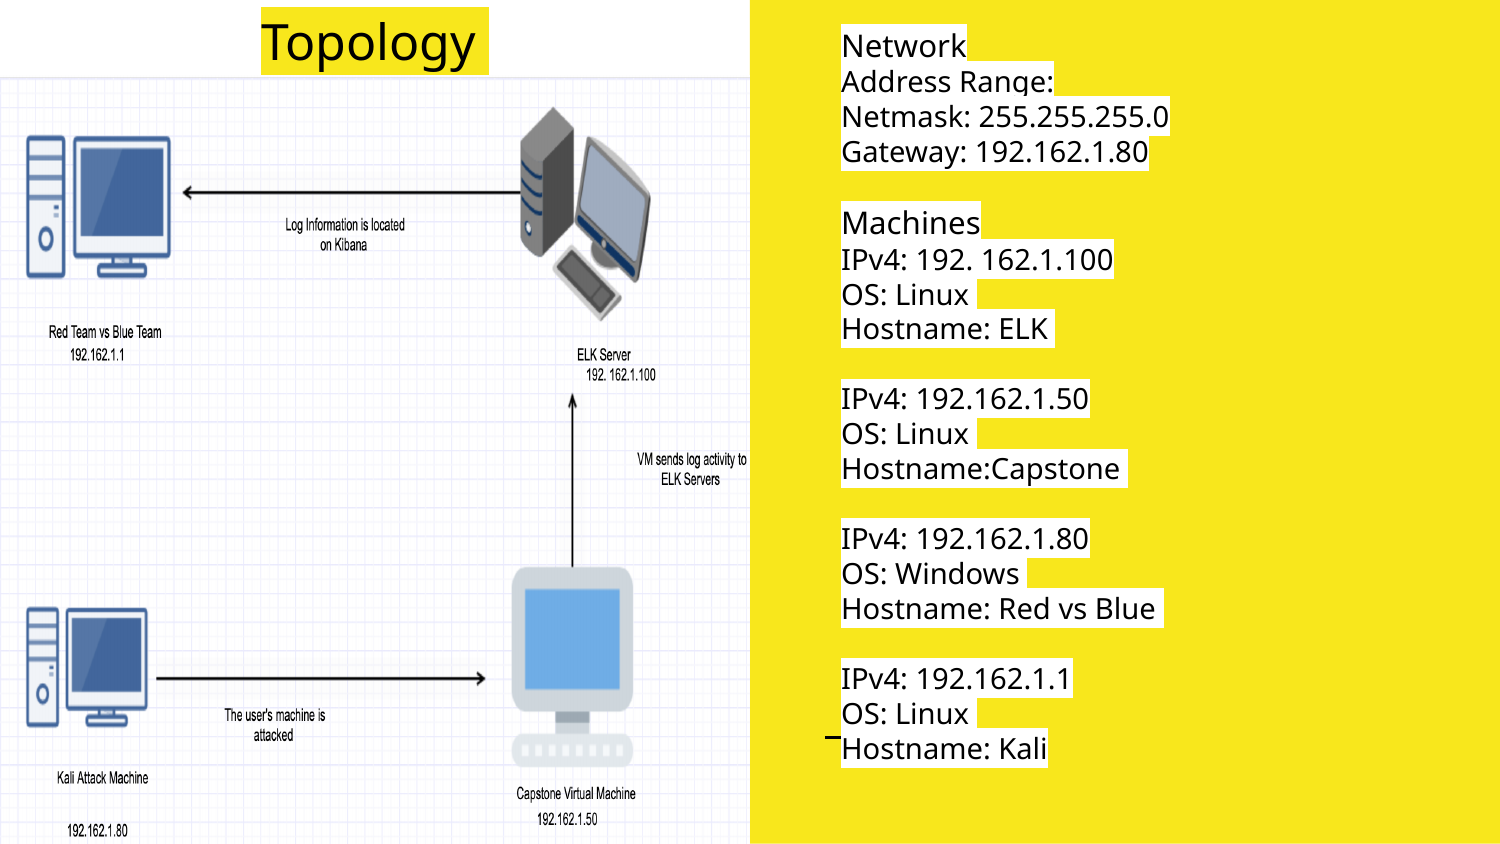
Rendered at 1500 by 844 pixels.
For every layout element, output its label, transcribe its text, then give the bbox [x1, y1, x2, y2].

picture [0, 74, 751, 844]
list Network Address Range: Netmask: 255.255.255.0 Gateway: 192.162.1.80 Machines IPv4: 192. 162.1.100 OS: Linux Hostname: ELK IPv4: 192.162.1.50 OS: Linux Hostname:Capstone IPv4: 192.162.1.80 OS: Windows Hostname: Red vs Blue IPv4: 192.162.1.1 OS: Linux Hostname: Kali [825, 59, 1405, 844]
title Topology [43, 0, 707, 73]
